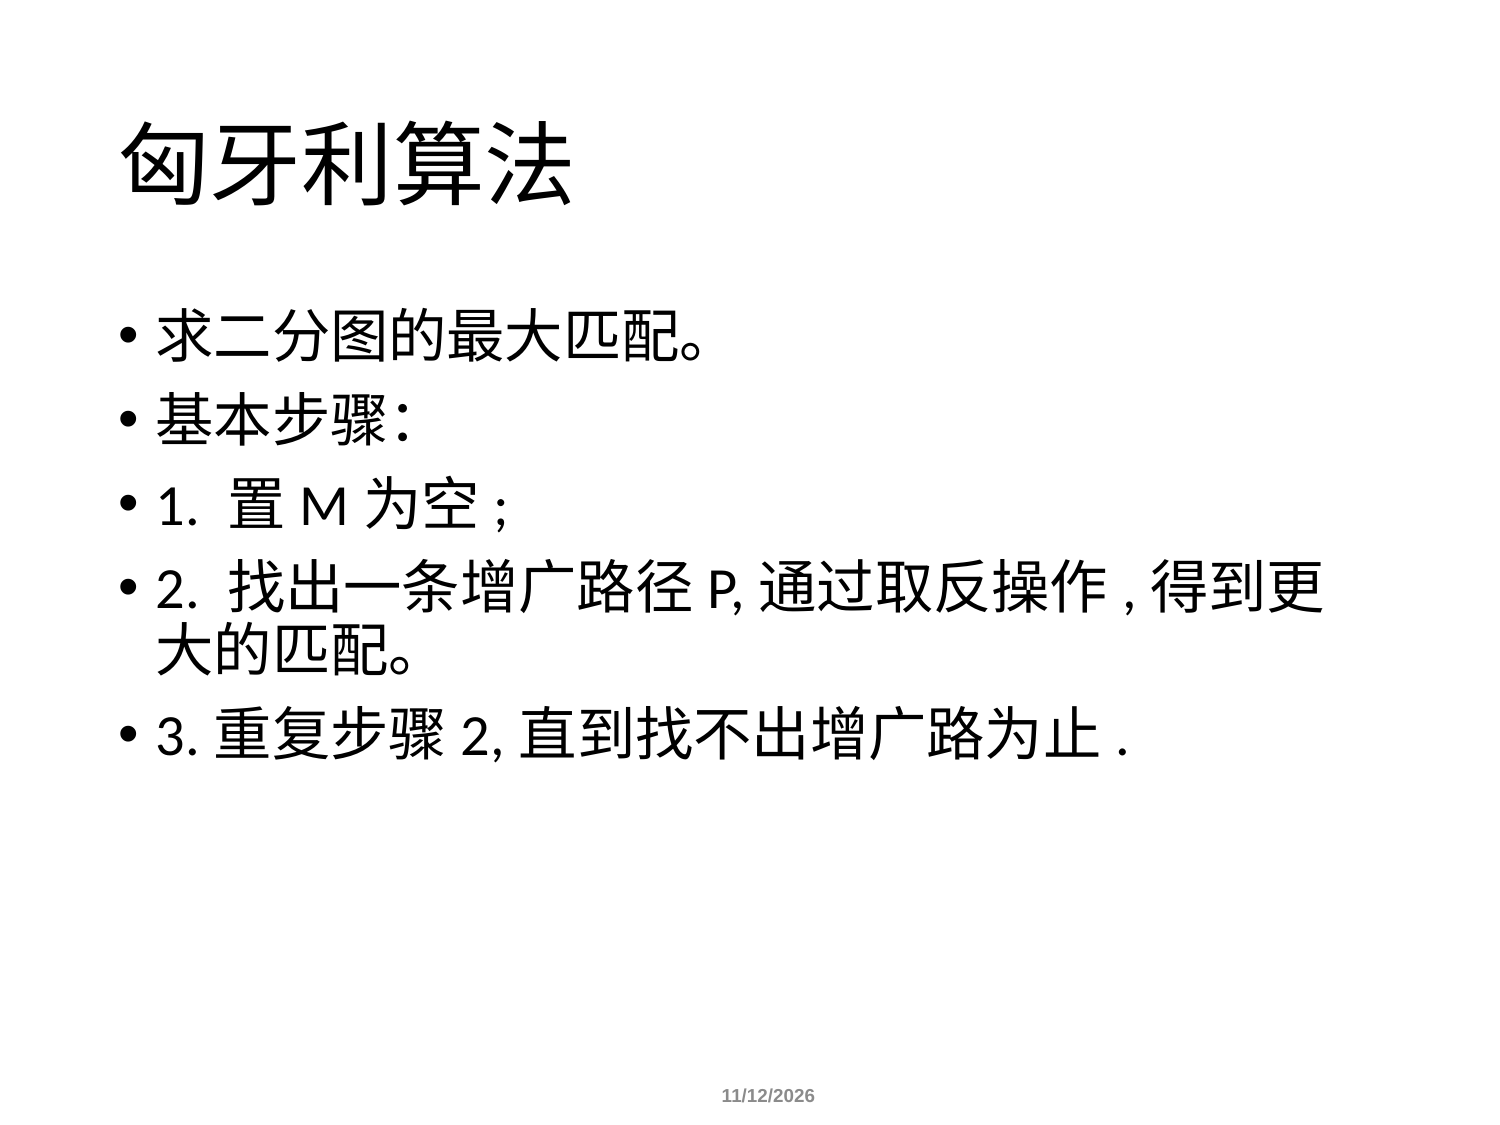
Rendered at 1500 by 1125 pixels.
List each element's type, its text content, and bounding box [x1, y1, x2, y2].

list 求二分图的最大匹配。 基本步骤： 1. 置M为空; 2. 找出一条增广路径P,通过取反操作,得到更大的匹配。 3.重复步骤2,直到找不出增广路为止. [103, 299, 1397, 1014]
footer [496, 1042, 1004, 1103]
title 匈牙利算法 [103, 59, 1397, 278]
